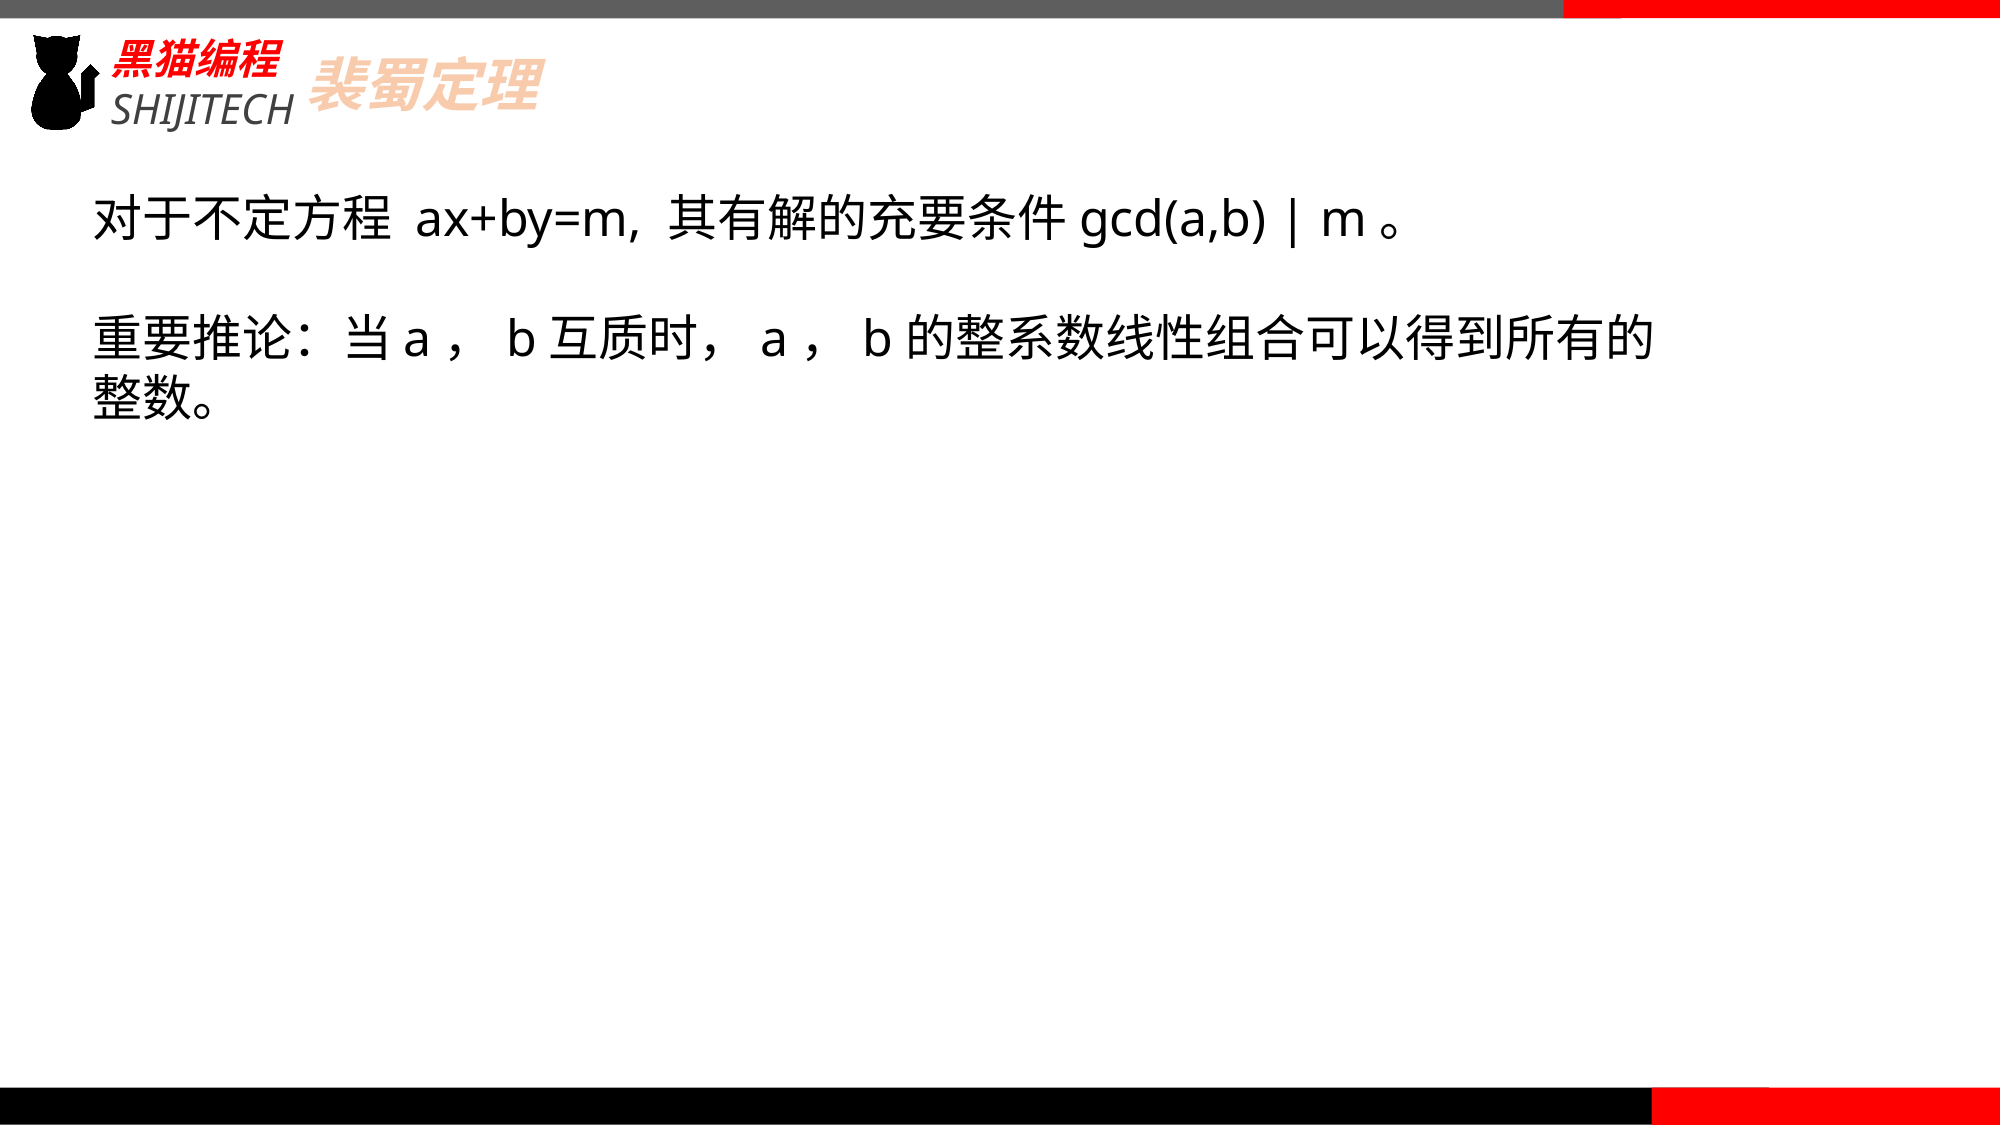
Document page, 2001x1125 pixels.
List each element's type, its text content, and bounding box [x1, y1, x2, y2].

text_box 裴蜀定理 [290, 48, 987, 124]
picture [17, 35, 113, 130]
text_box 对于不定方程 ax+by=m, 其有解的充要条件gcd(a,b) | m。 重要推论：当a，b互质时，a，b的整系数线性组合可以得到所有的整数。 [77, 178, 1690, 434]
